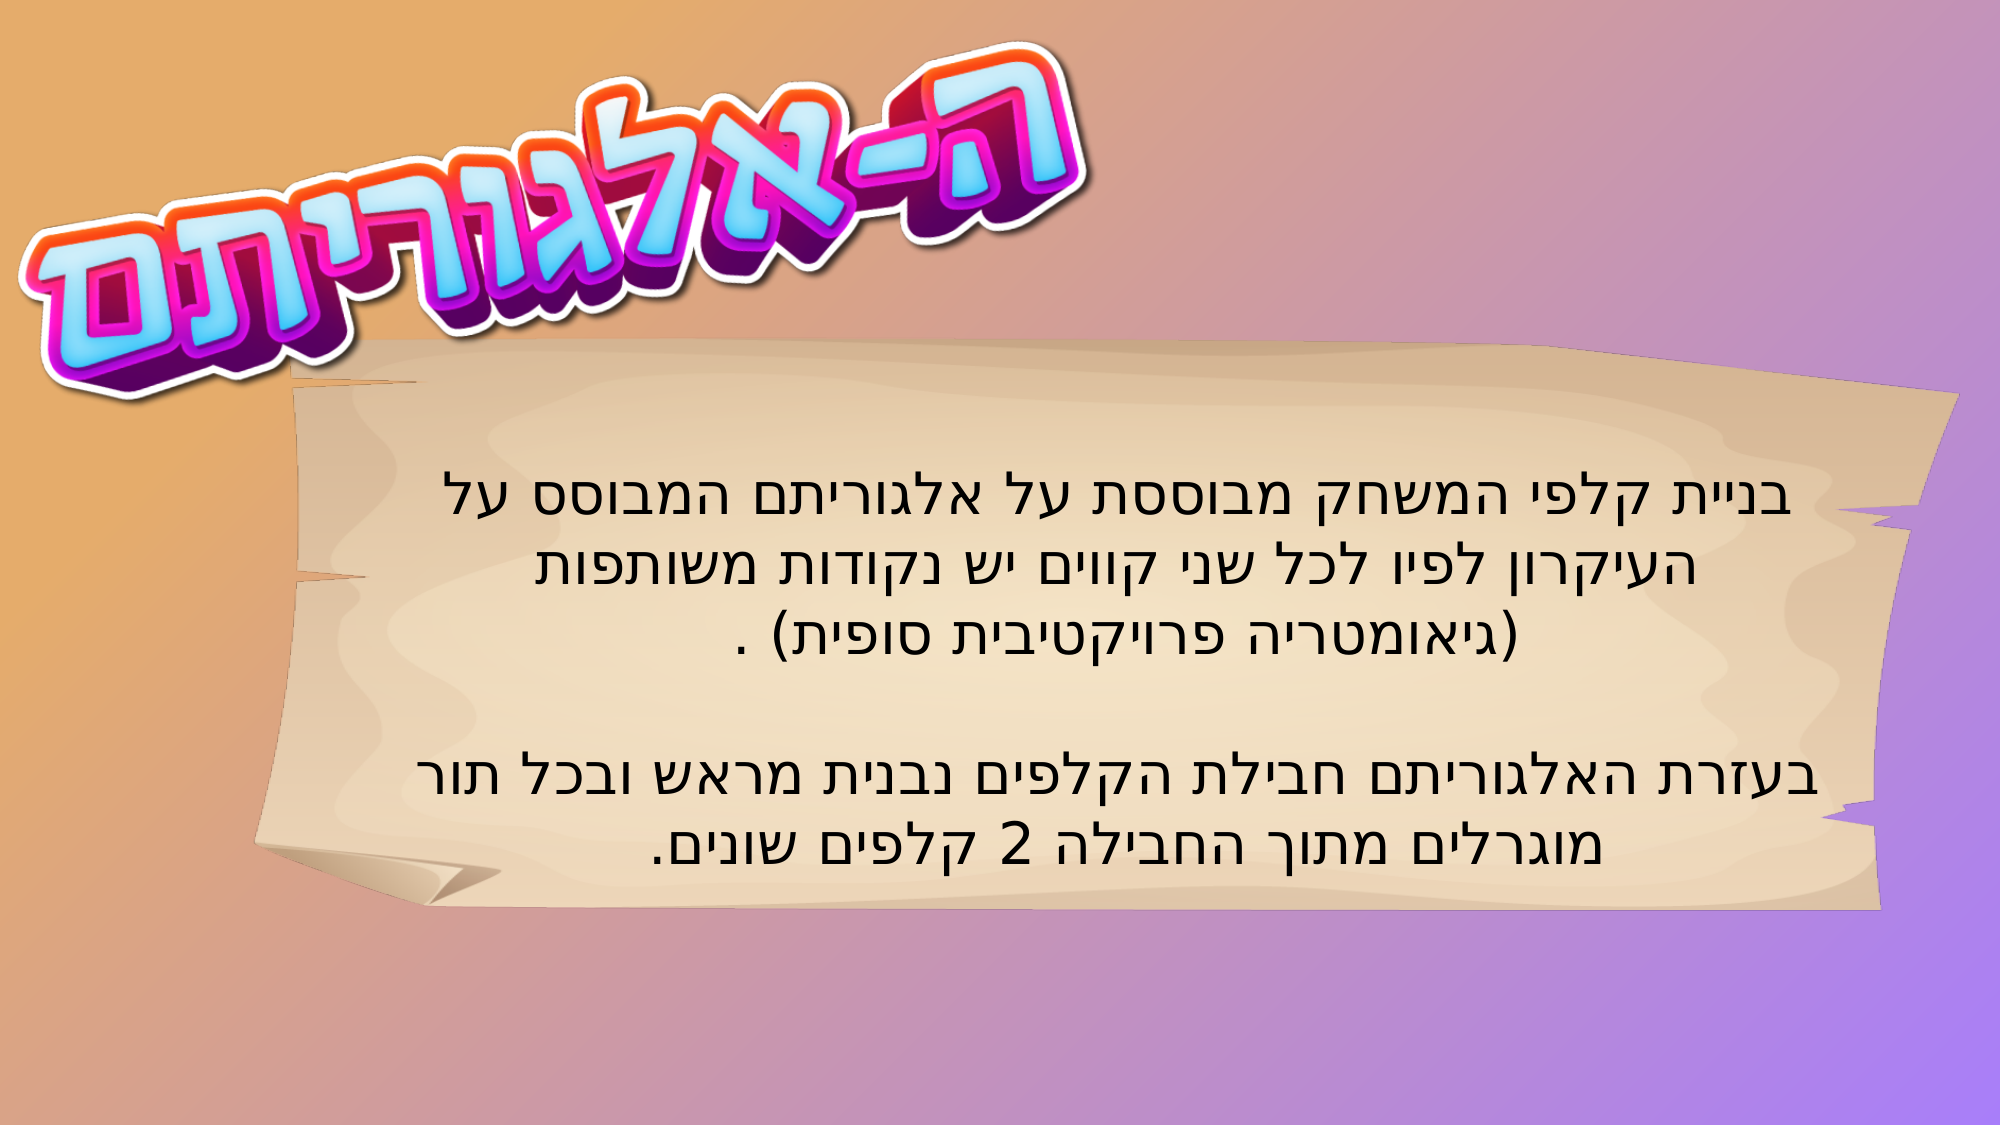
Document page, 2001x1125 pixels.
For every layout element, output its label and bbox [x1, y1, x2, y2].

picture [0, 0, 1400, 477]
text_box [191, 233, 2000, 989]
